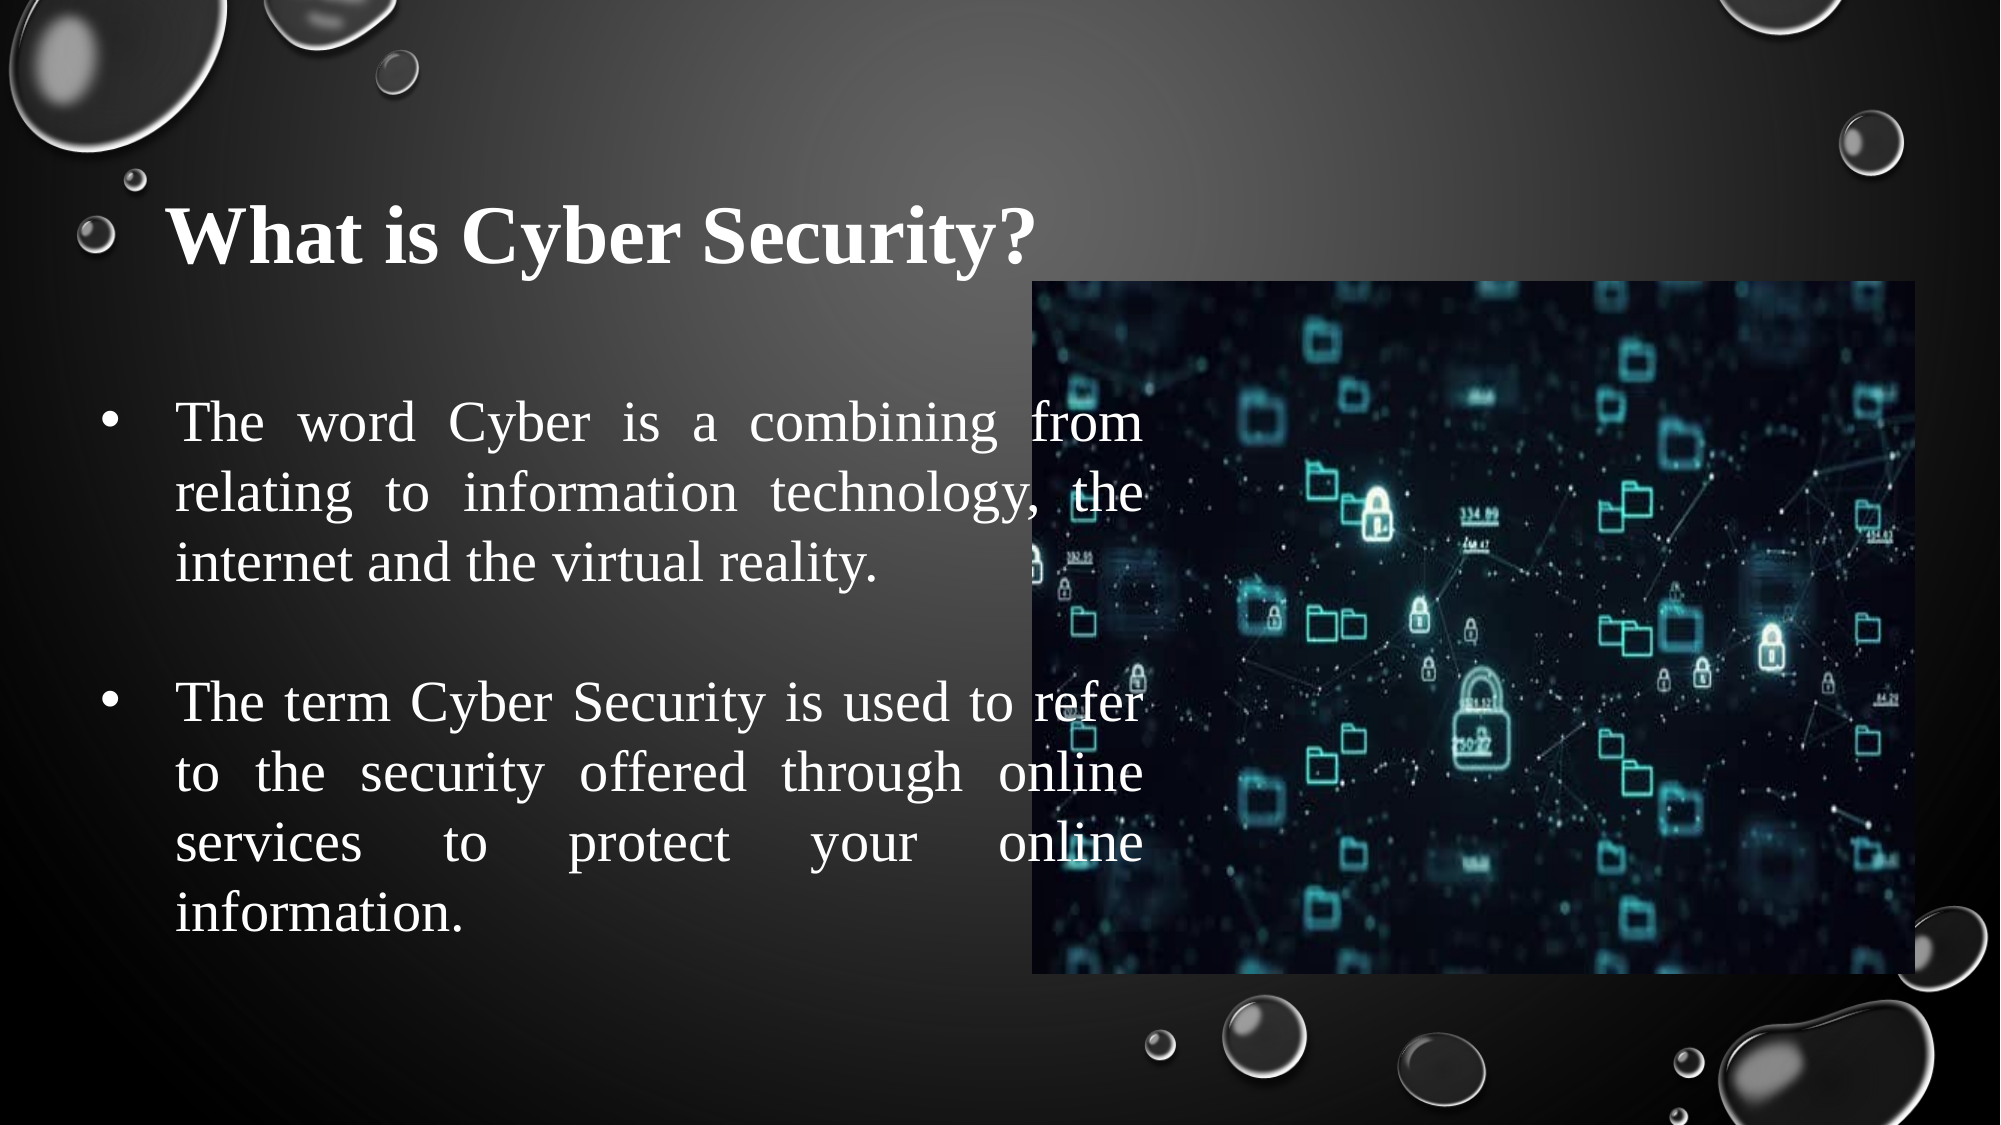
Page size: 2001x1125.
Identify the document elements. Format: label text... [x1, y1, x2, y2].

picture [0, 0, 2000, 1125]
text_box The word Cyber is a combining from relating to information technology, the internet and the virtual reality. The term Cyber Security is used to refer to the security offered through online services to protect your online information. [85, 305, 1160, 1021]
text_box What is Cyber Security? [149, 123, 1200, 288]
